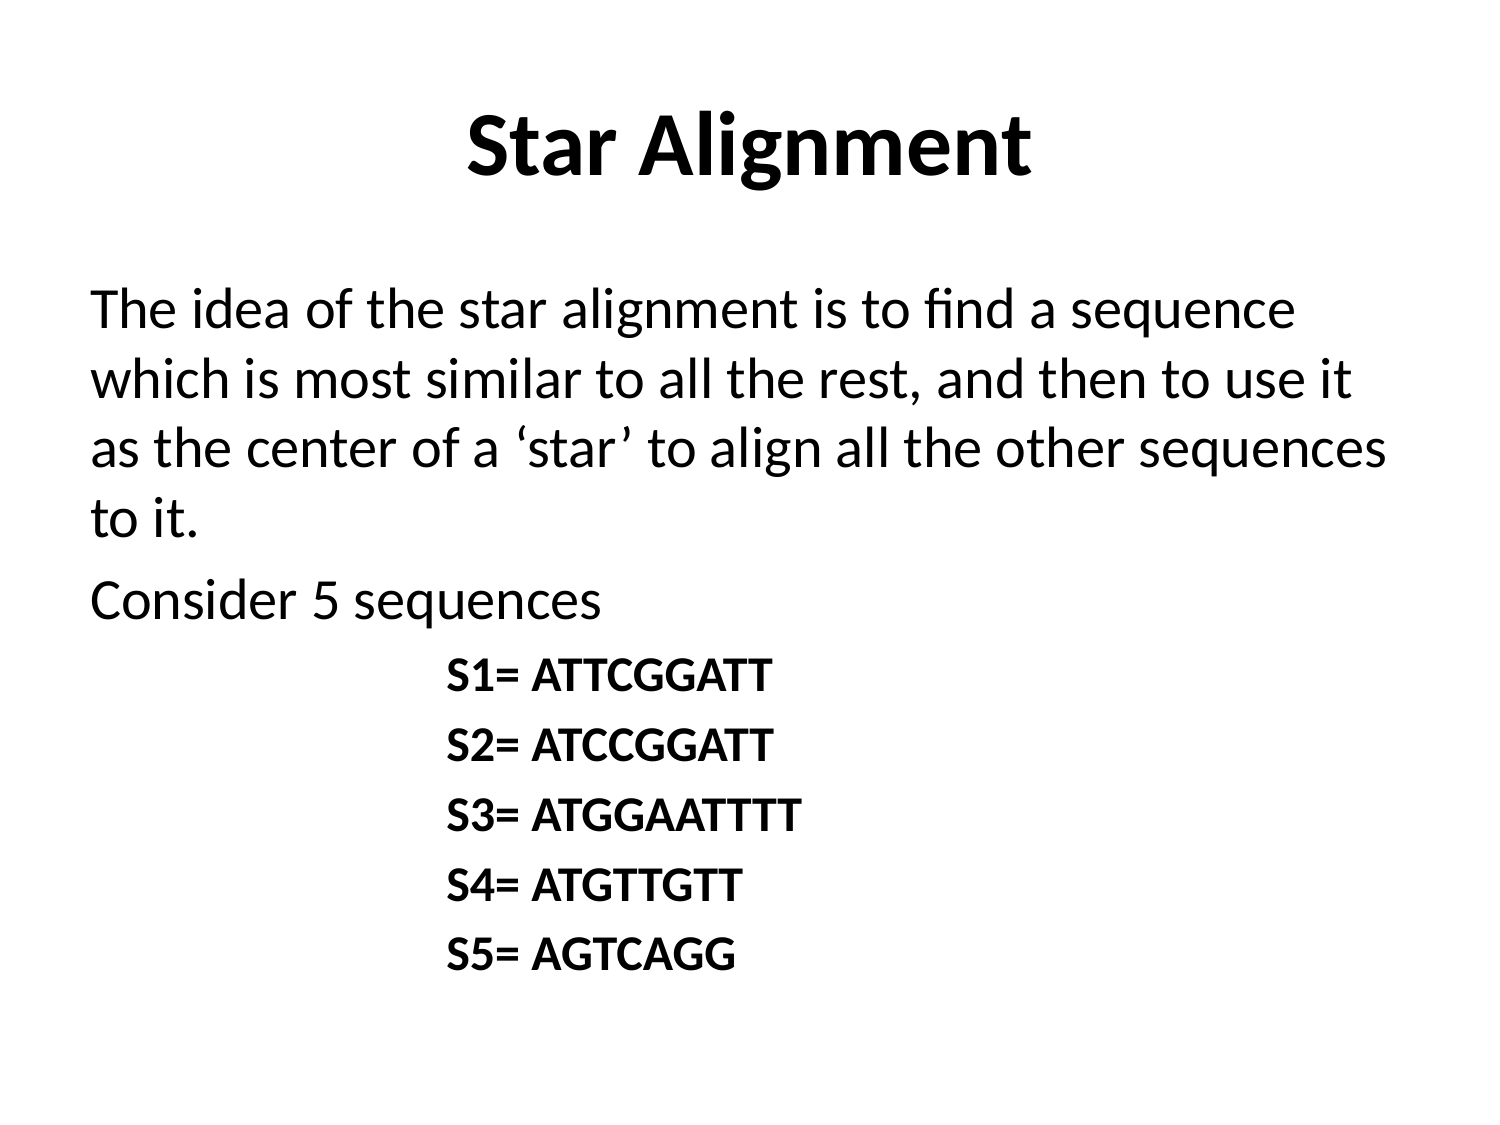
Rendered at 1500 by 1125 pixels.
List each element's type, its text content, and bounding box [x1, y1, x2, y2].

title Star Alignment [75, 45, 1425, 233]
list The idea of the star alignment is to find a sequence which is most similar to all the rest, and then to use it as the center of a ‘star’ to align all the other sequences to it. Consider 5 sequences S1= ATTCGGATT S2= ATCCGGATT S3= ATGGAATTTT S4= ATGTTGTT S5= AGTCAGG [75, 262, 1425, 1063]
